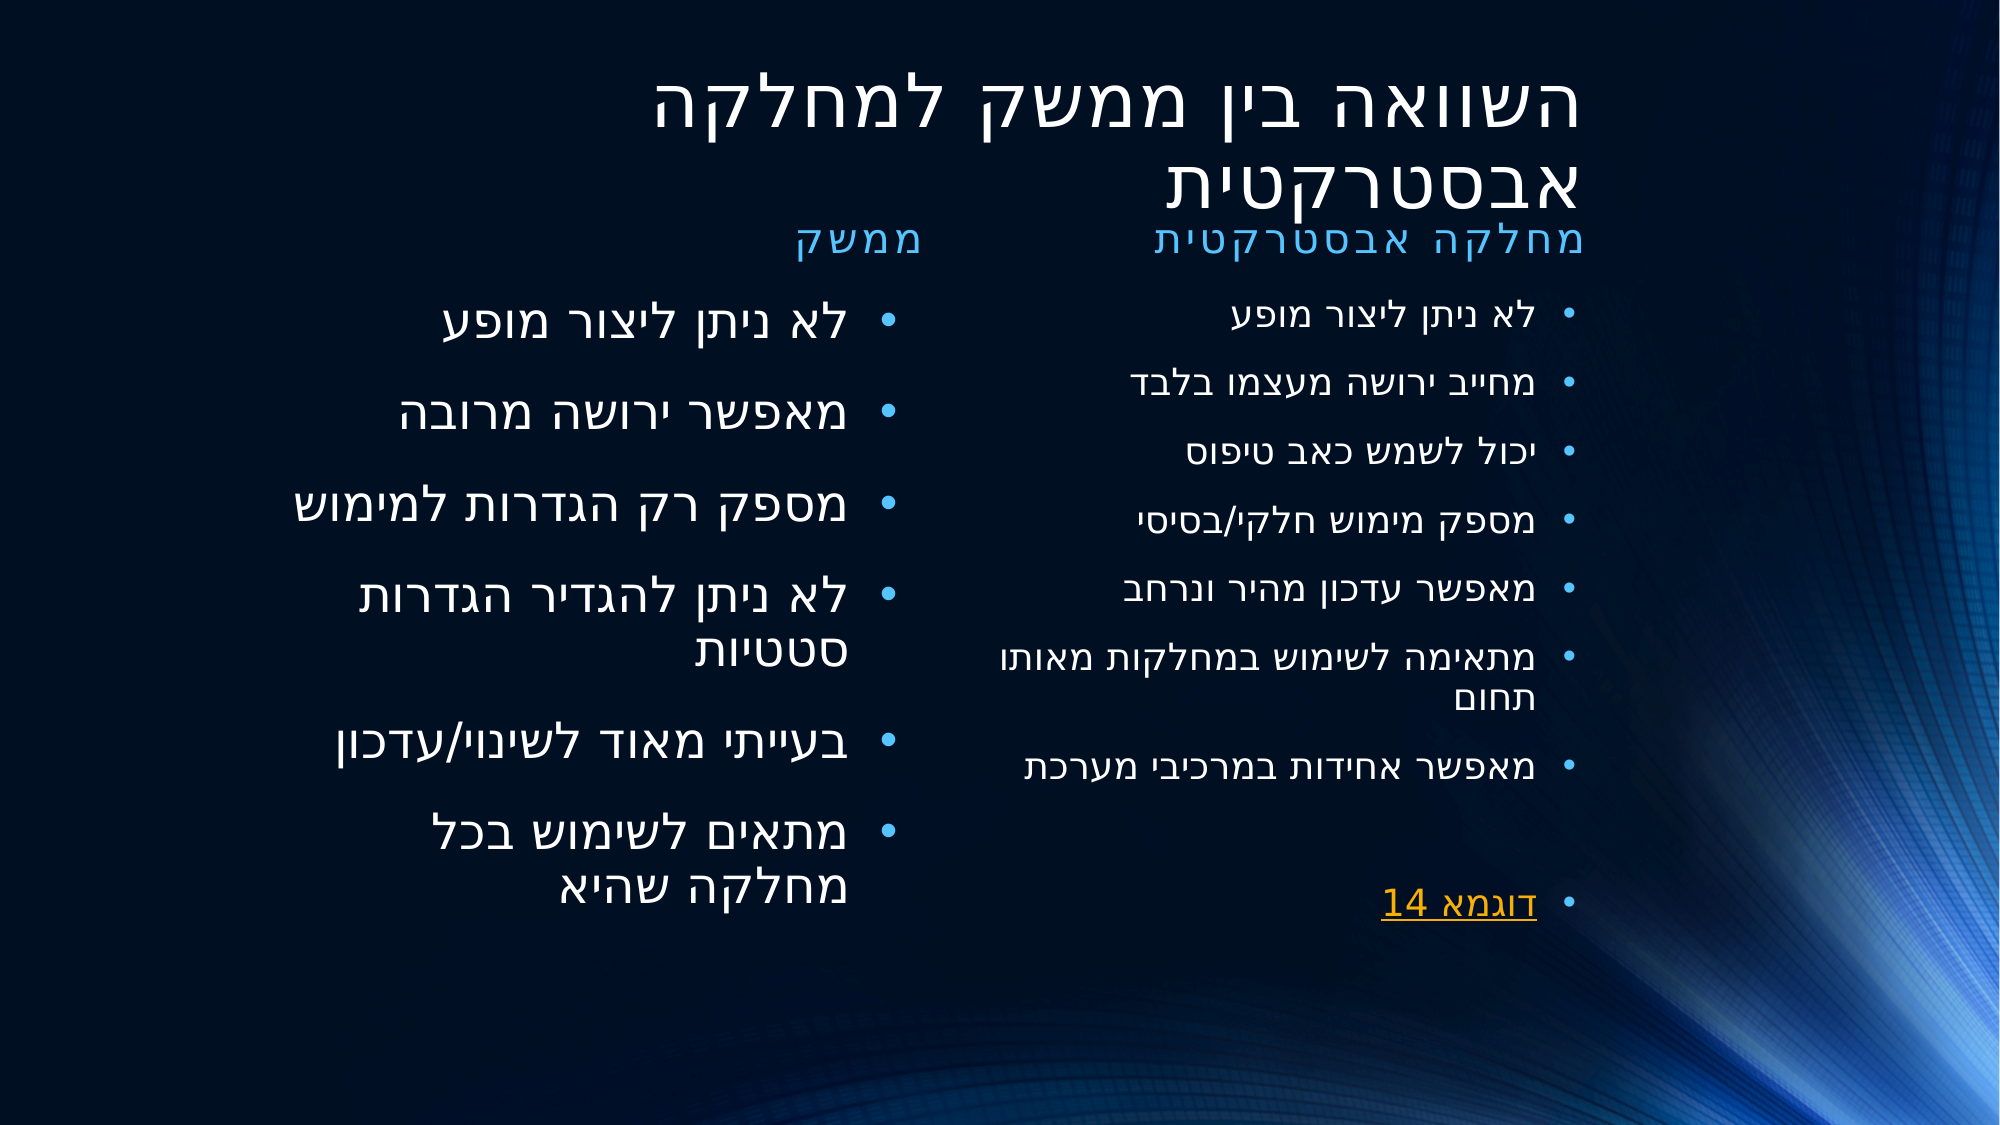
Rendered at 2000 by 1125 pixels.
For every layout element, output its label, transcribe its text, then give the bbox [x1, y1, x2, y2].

list לא ניתן ליצור מופע מאפשר ירושה מרובה מספק רק הגדרות למימוש לא ניתן להגדיר הגדרות סטטיות בעייתי מאוד לשינוי/עדכון מתאים לשימוש בכל מחלקה שהיא [249, 287, 913, 936]
list מחלקה אבסטרקטית [937, 187, 1601, 293]
title השוואה בין ממשק למחלקה אבסטרקטית [249, 45, 1600, 233]
list לא ניתן ליצור מופע מחייב ירושה מעצמו בלבד יכול לשמש כאב טיפוס מספק מימוש חלקי/בסיסי מאפשר עדכון מהיר ונרחב מתאימה לשימוש במחלקות מאותו תחום מאפשר אחידות במרכיבי מערכת דוגמא 14 [924, 287, 1588, 936]
list ממשק [274, 187, 937, 293]
picture [0, 0, 2000, 1125]
